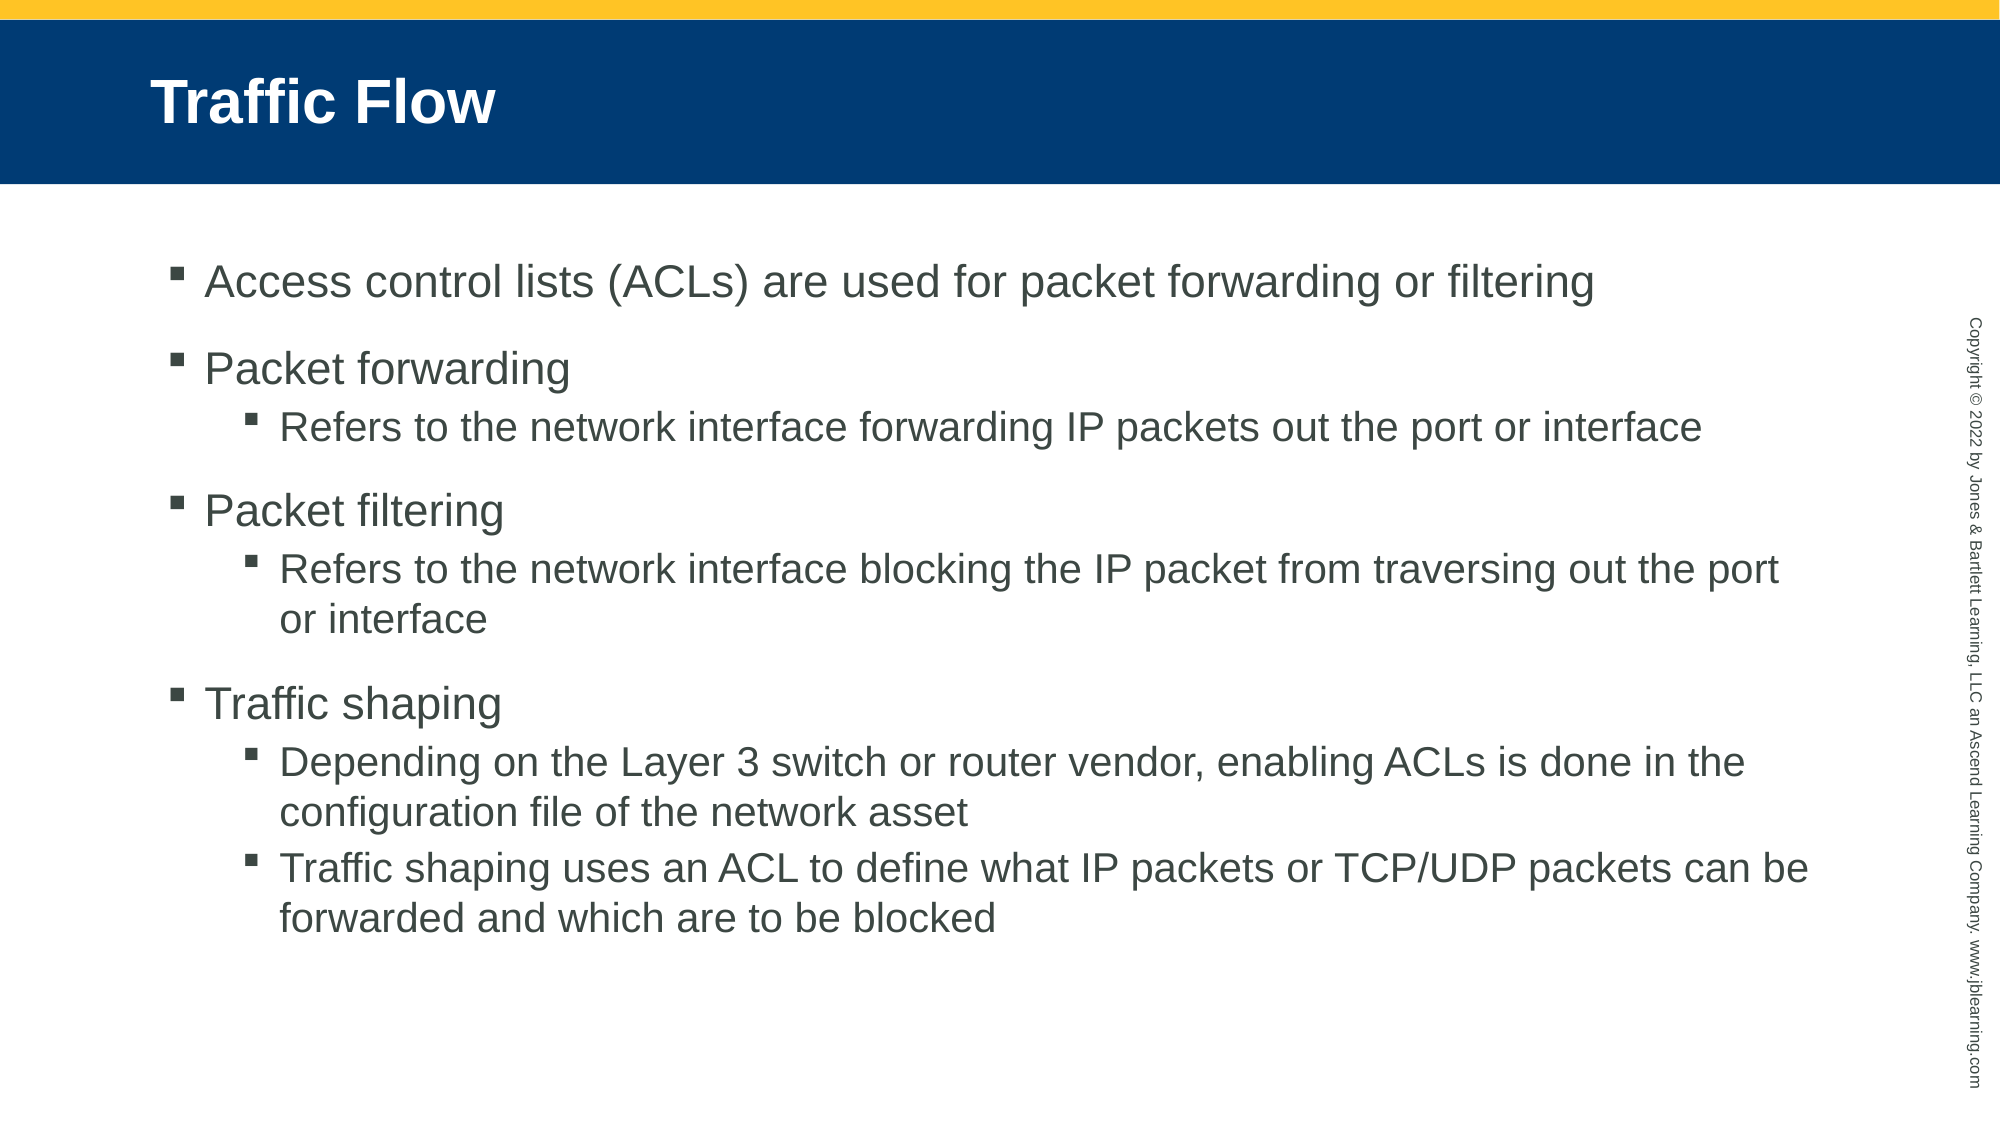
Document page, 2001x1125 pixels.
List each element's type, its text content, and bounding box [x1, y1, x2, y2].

list Access control lists (ACLs) are used for packet forwarding or filtering Packet forwarding Refers to the network interface forwarding IP packets out the port or interface Packet filtering Refers to the network interface blocking the IP packet from traversing out the port or interface Traffic shaping Depending on the Layer 3 switch or router vendor, enabling ACLs is done in the configuration file of the network asset Traffic shaping uses an ACL to define what IP packets or TCP/UDP packets can be forwarded and which are to be blocked [151, 244, 1840, 1016]
title Traffic Flow [0, 19, 2000, 185]
